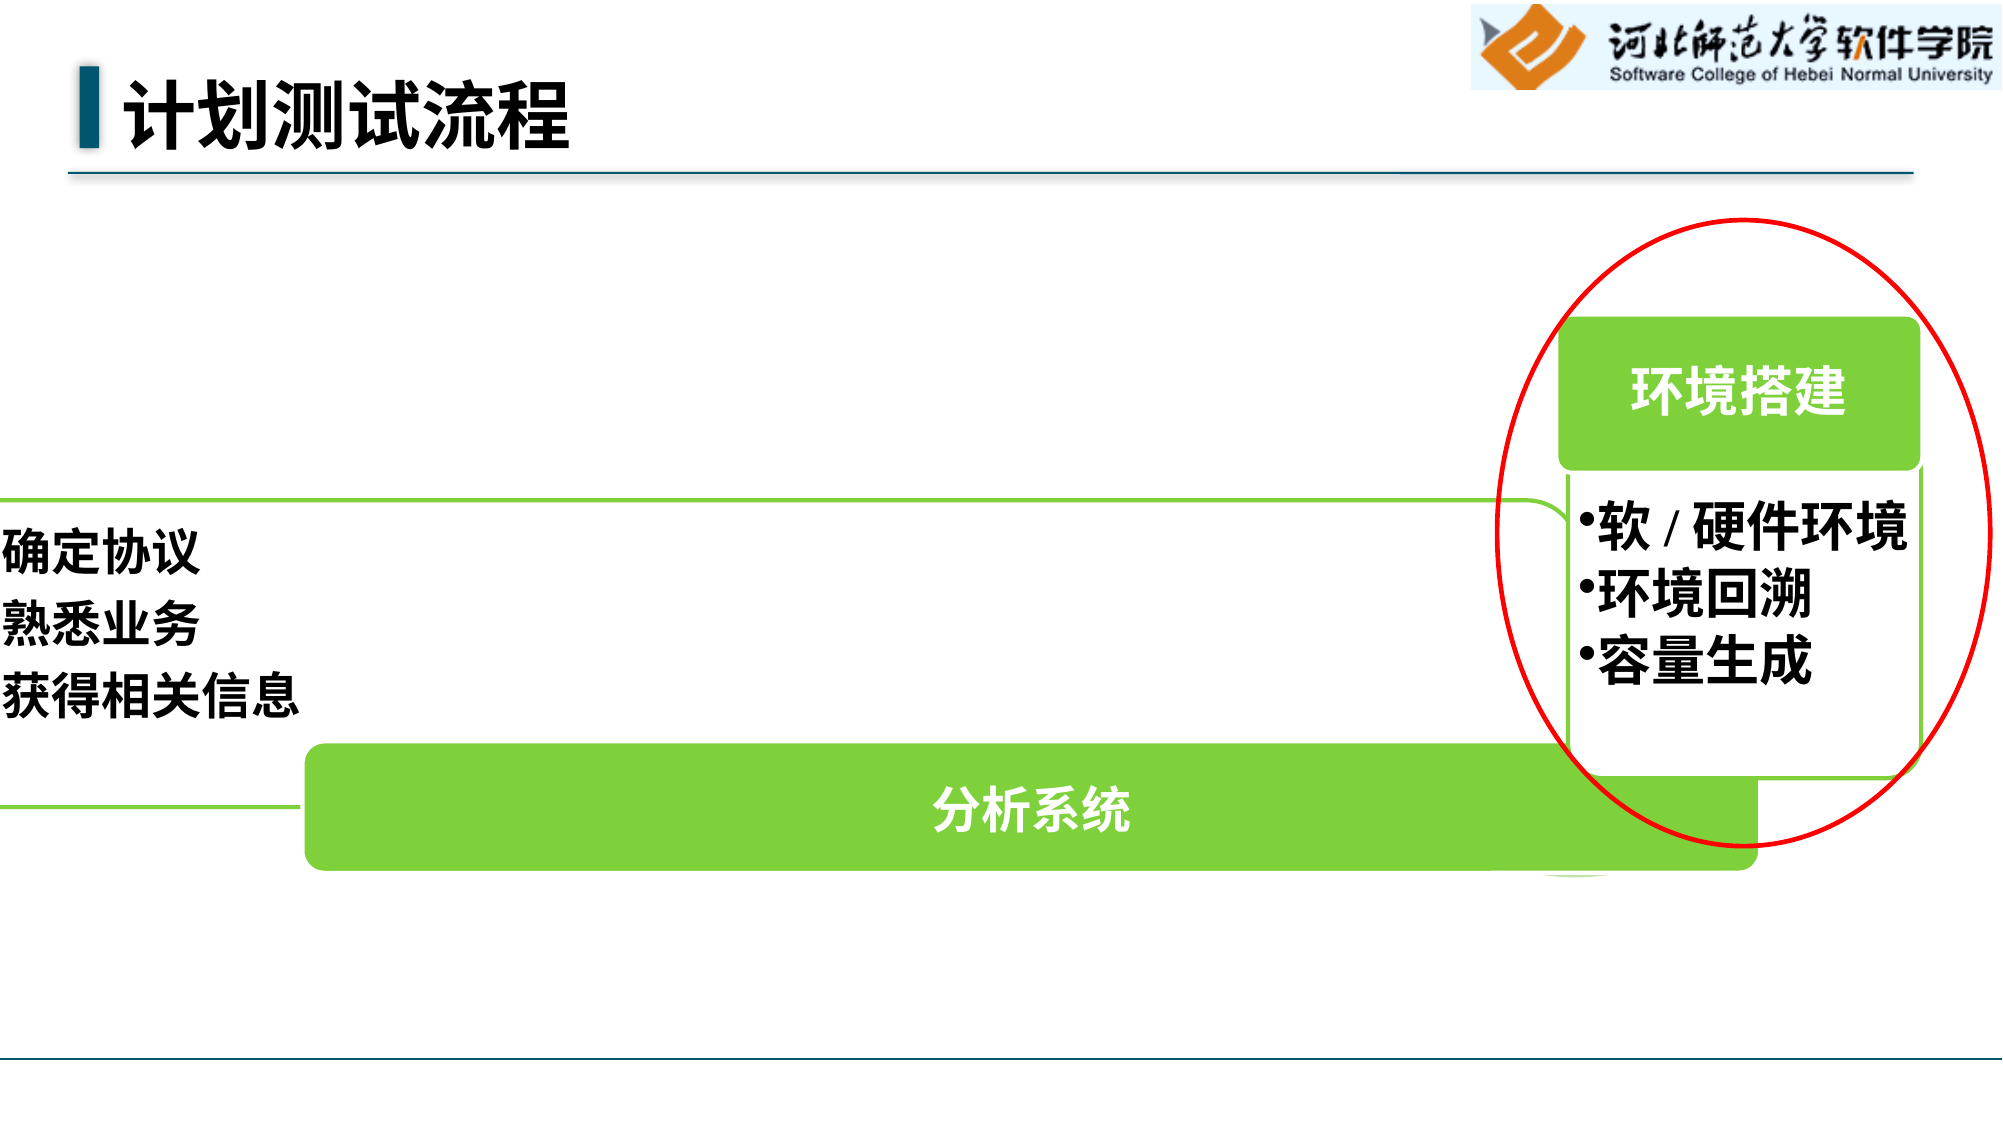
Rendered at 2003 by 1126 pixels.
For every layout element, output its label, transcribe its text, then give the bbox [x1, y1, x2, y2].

picture [1471, 4, 2002, 90]
text_box [1648, 217, 1921, 311]
text_box [1767, 788, 1890, 847]
text_box [1929, 323, 1993, 744]
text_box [1567, 481, 1922, 779]
title 计划测试流程 [103, 66, 1462, 162]
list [0, 246, 1761, 874]
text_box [1555, 314, 1923, 474]
